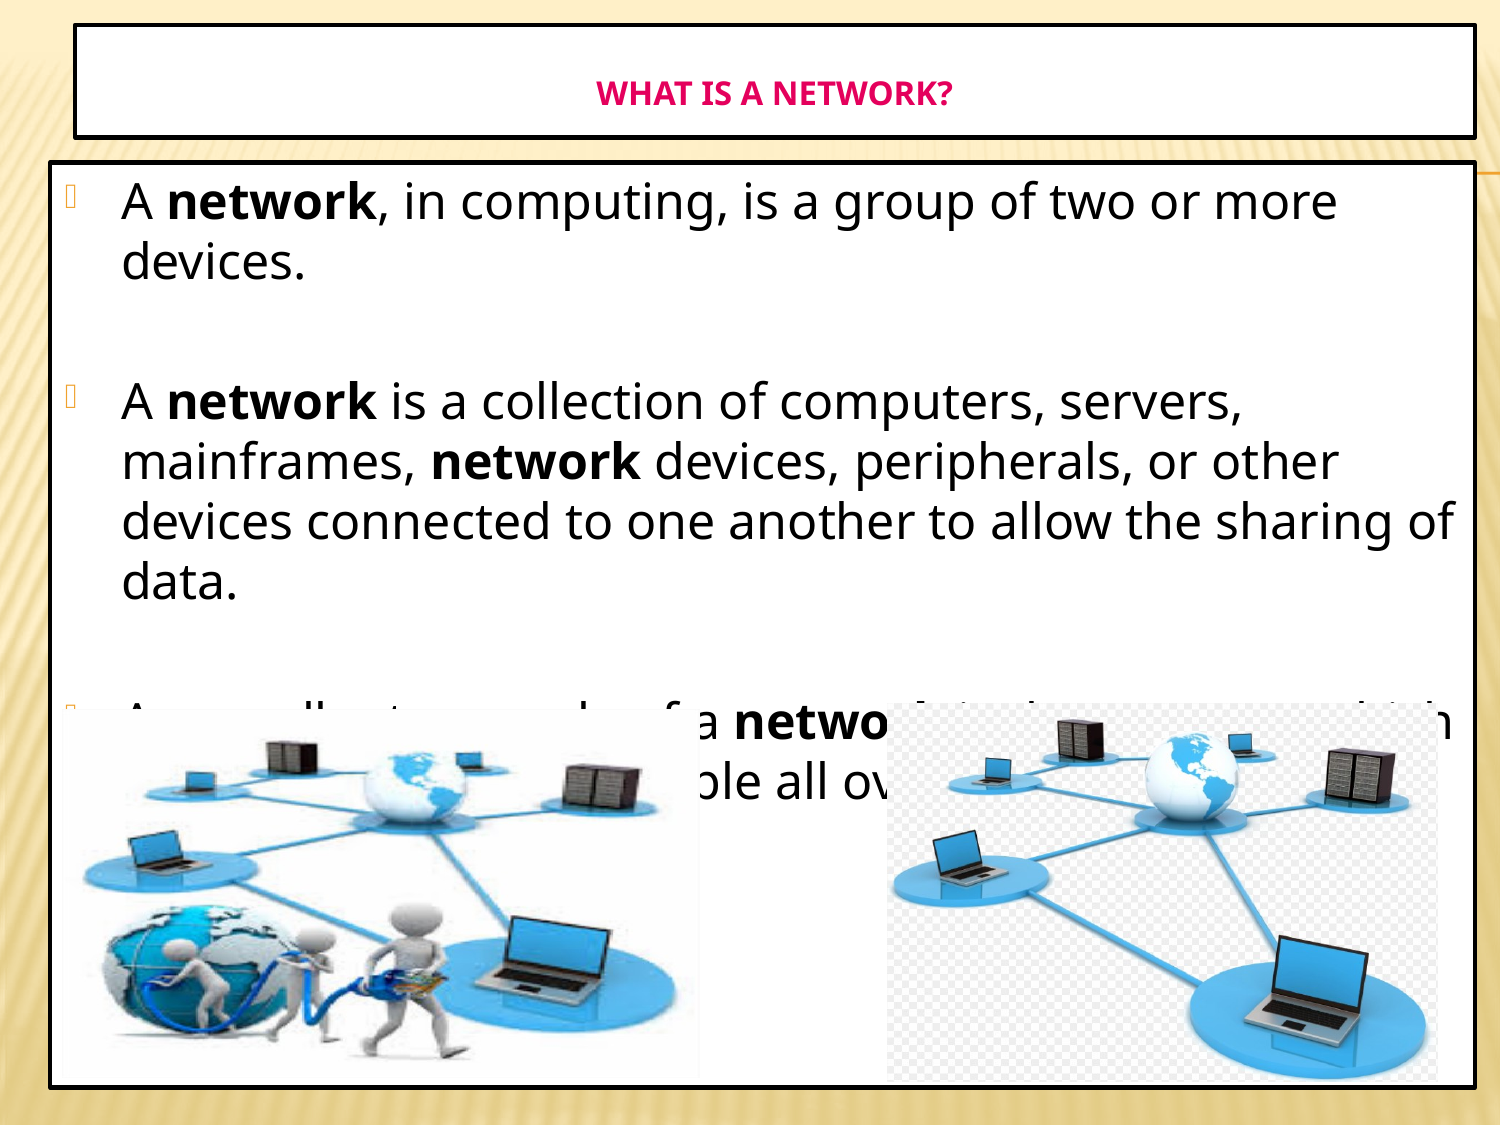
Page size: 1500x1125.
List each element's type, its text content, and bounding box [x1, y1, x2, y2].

picture [62, 709, 701, 1078]
list A network, in computing, is a group of two or more devices. A network is a collection of computers, servers, mainframes, network devices, peripherals, or other devices connected to one another to allow the sharing of data. An excellent example of a network is the Internet, which connects millions of people all over the world. [48, 160, 1477, 1090]
picture [887, 703, 1438, 1082]
title what is a Network? [73, 23, 1477, 140]
